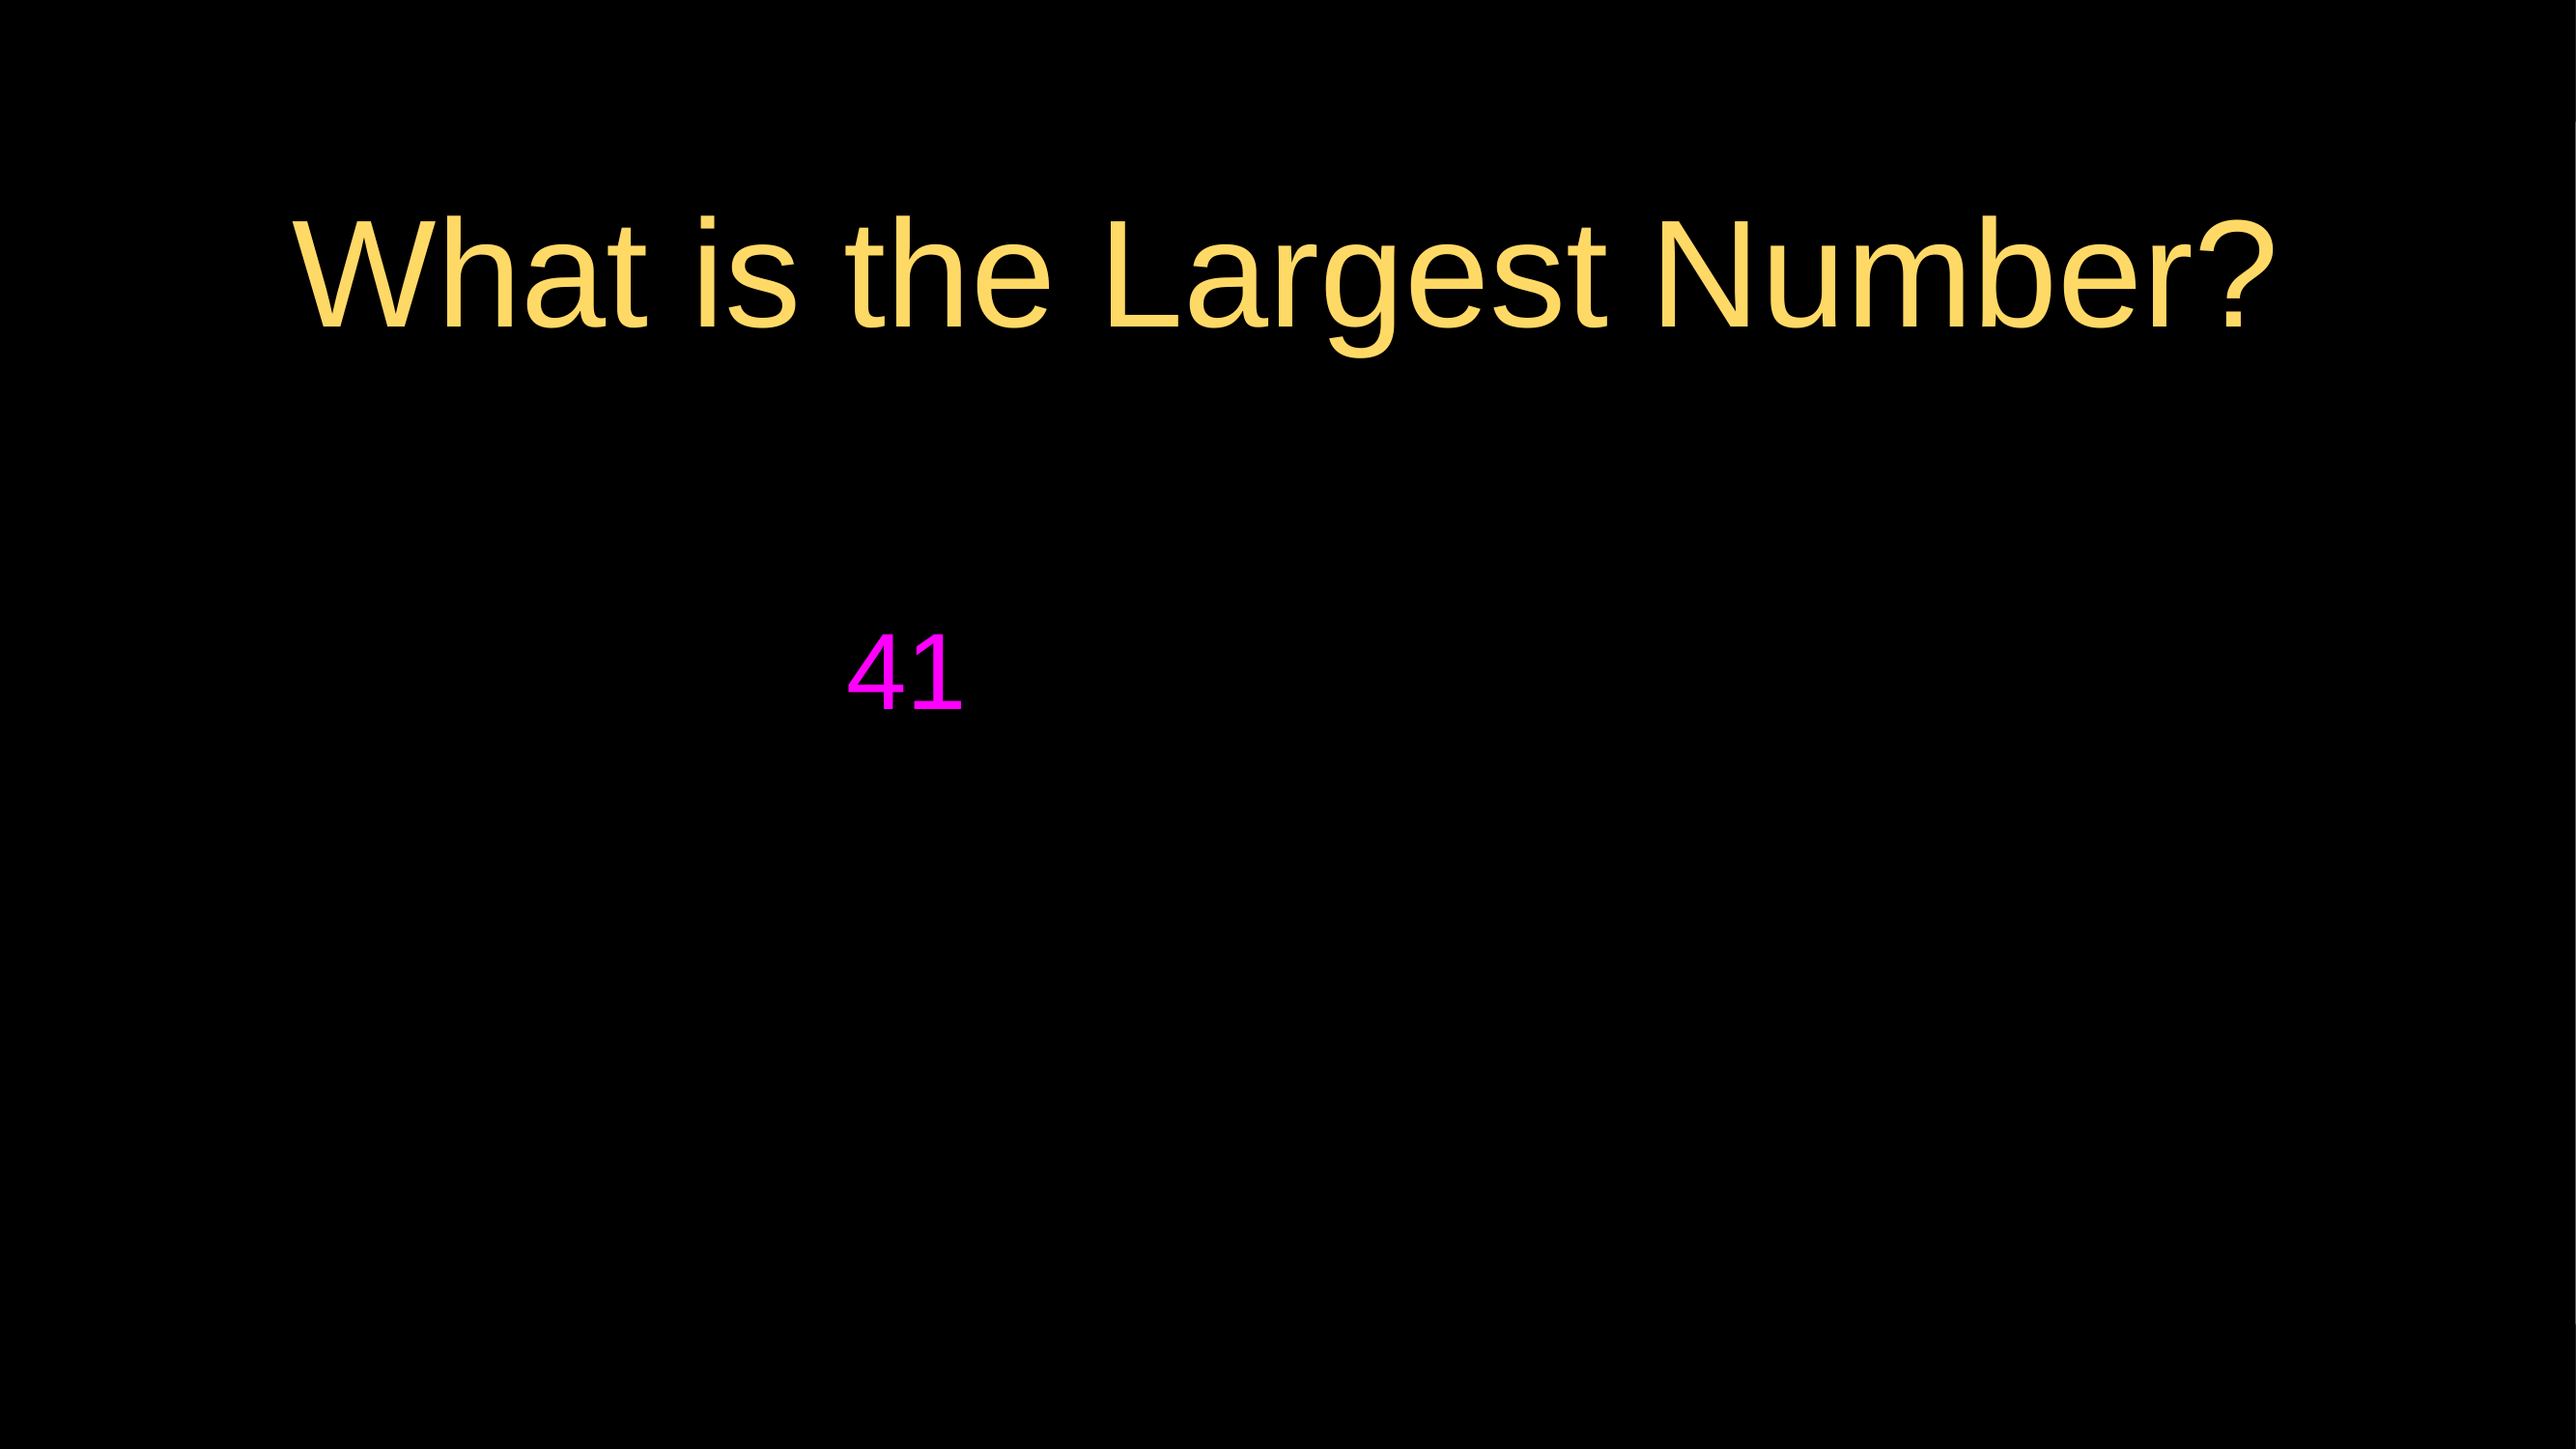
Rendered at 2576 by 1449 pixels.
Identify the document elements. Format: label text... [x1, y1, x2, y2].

text_box 41 [846, 572, 1006, 759]
title What is the Largest Number? [183, 129, 2391, 403]
